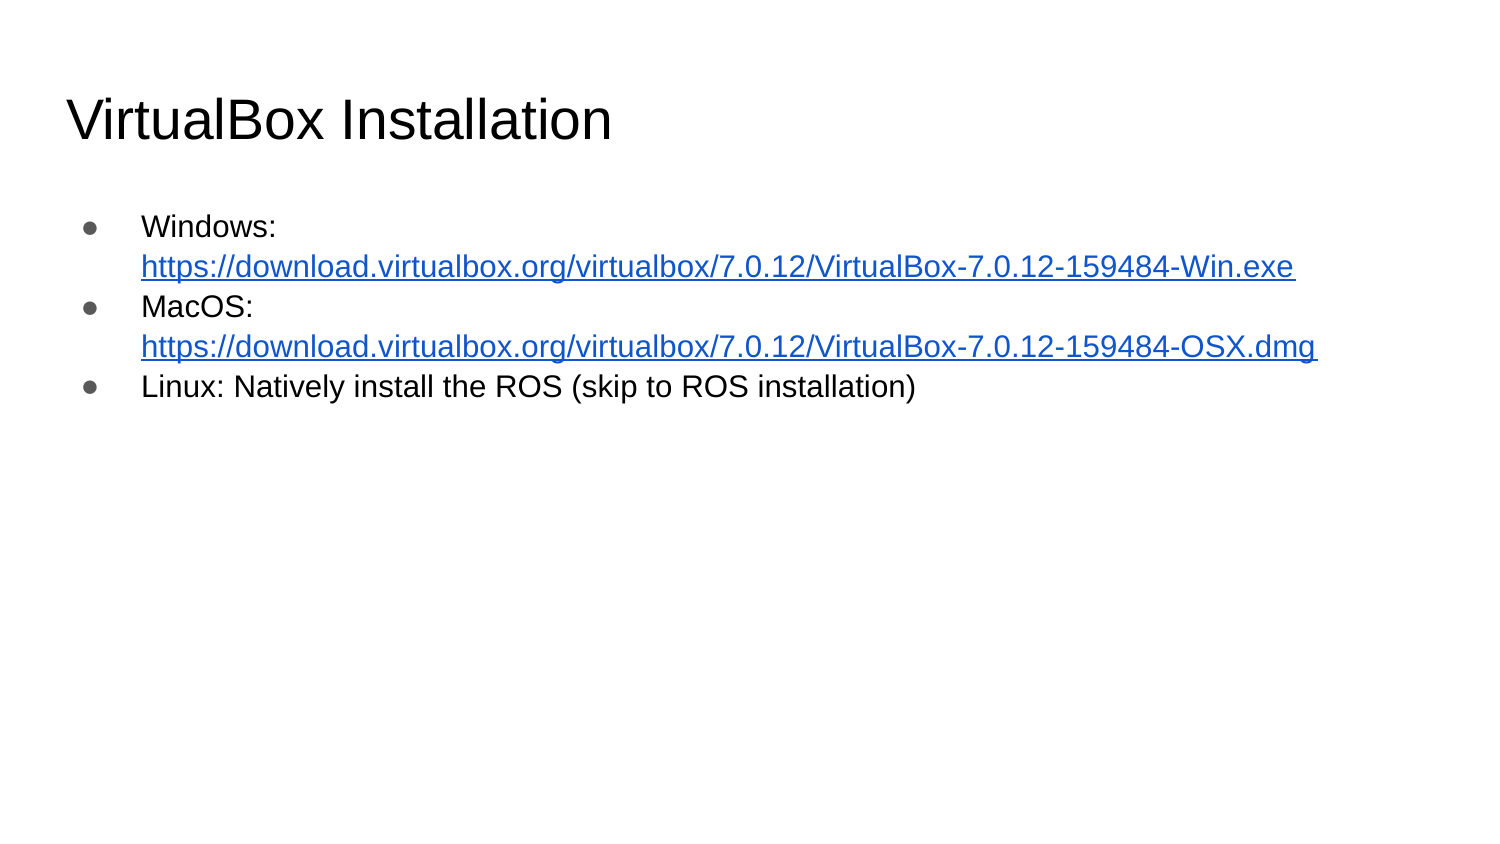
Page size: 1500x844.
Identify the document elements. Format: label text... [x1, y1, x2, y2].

title VirtualBox Installation [51, 72, 1449, 167]
list Windows: https://download.virtualbox.org/virtualbox/7.0.12/VirtualBox-7.0.12-159484-Win.exe MacOS: https://download.virtualbox.org/virtualbox/7.0.12/VirtualBox-7.0.12-159484-OSX.dmg Linux: Natively install the ROS (skip to ROS installation) [51, 189, 1449, 750]
